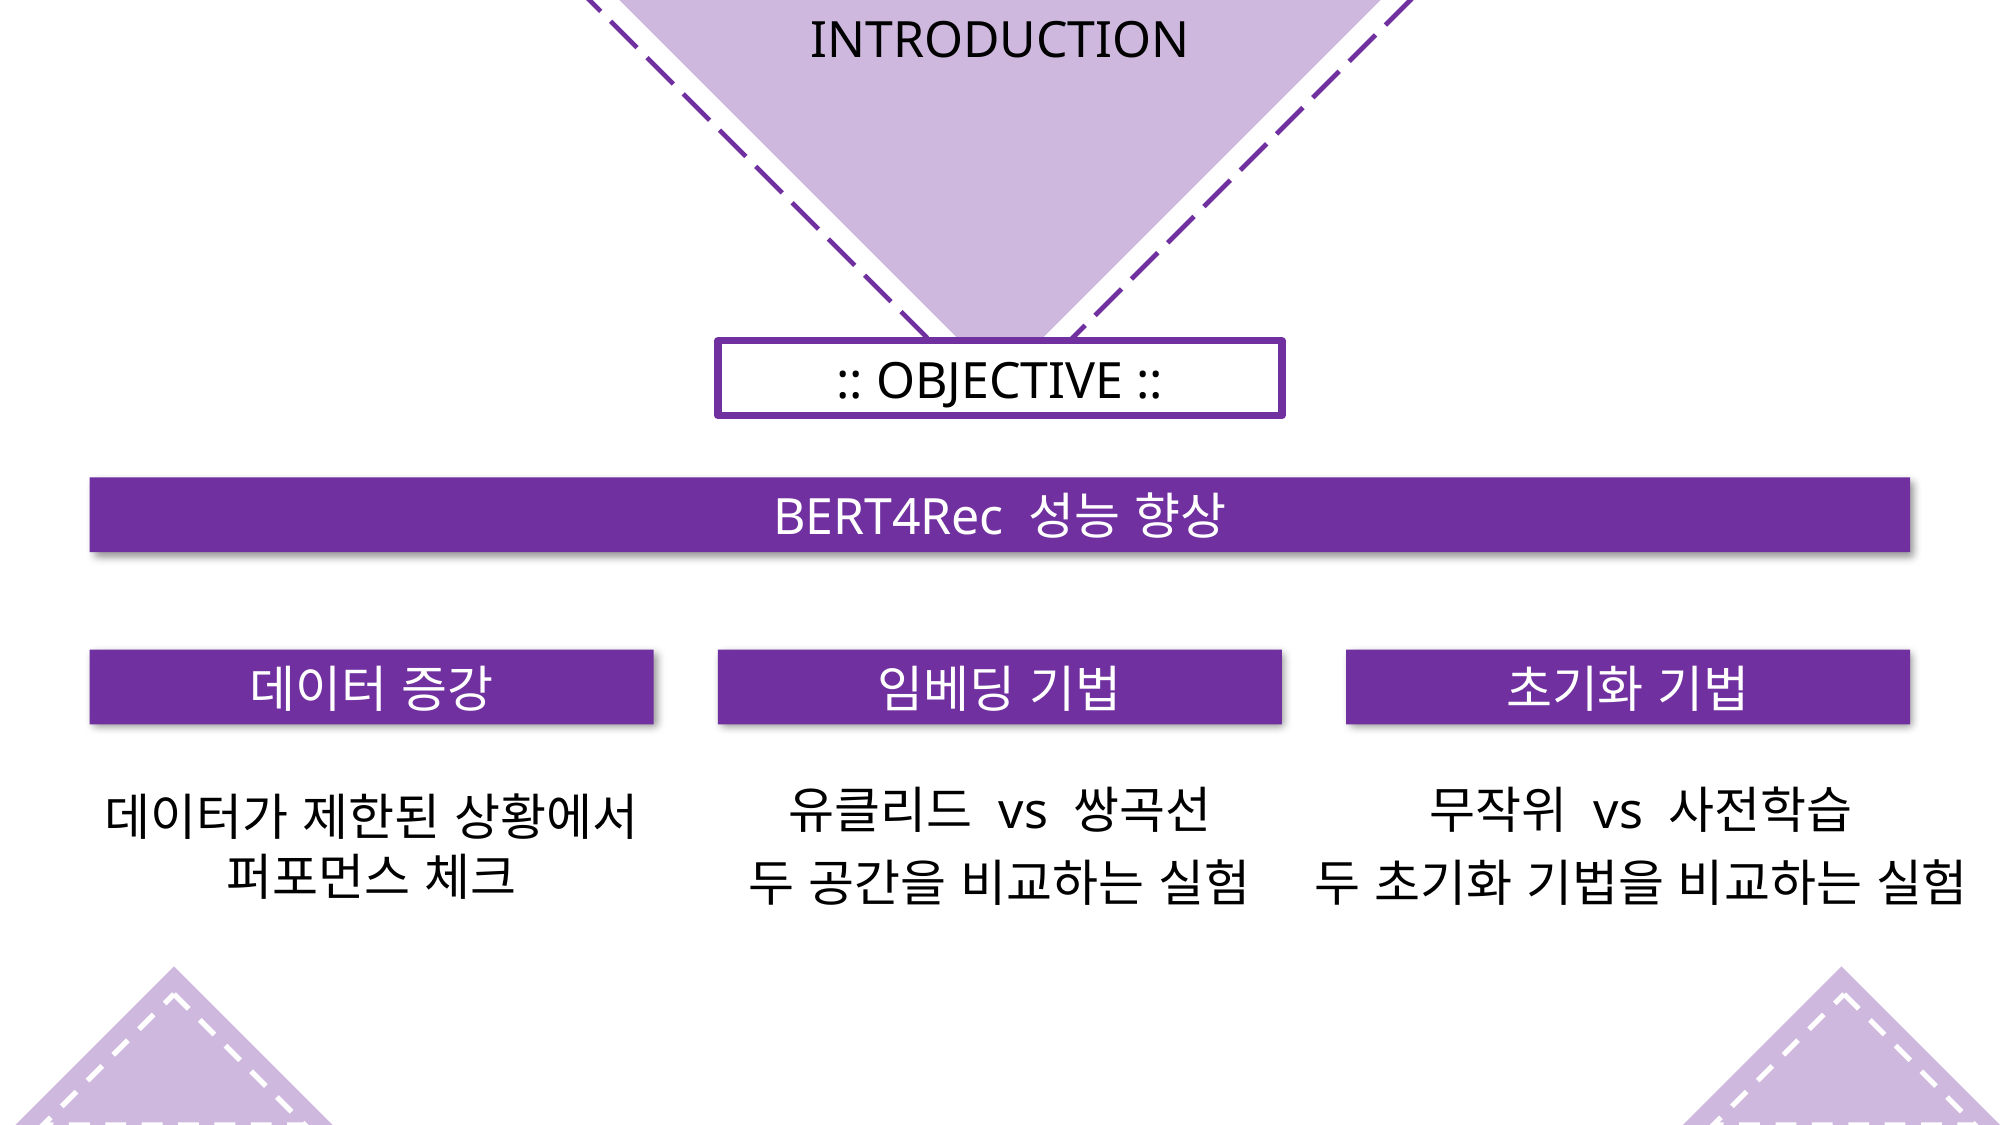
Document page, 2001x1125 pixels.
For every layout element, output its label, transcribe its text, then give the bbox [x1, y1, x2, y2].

text_box 무작위 vs 사전학습 두 초기화 기법을 비교하는 실험 [1282, 771, 2000, 919]
text_box [13, 964, 335, 1125]
text_box [43, 993, 305, 1125]
text_box 데이터 증강 [89, 649, 654, 725]
text_box 유클리드 vs 쌍곡선 두 공간을 비교하는 실험 [685, 771, 1282, 919]
text_box [1681, 964, 2000, 1125]
text_box :: OBJECTIVE :: [717, 340, 1282, 416]
text_box [1713, 993, 1976, 1125]
text_box [587, 0, 1412, 340]
text_box INTRODUCTION [717, 0, 1282, 75]
text_box 임베딩 기법 [717, 649, 1282, 725]
text_box 초기화 기법 [1346, 649, 1911, 725]
text_box 데이터가 제한된 상황에서 퍼포먼스 체크 [57, 777, 685, 913]
text_box BERT4Rec 성능 향상 [89, 477, 1911, 553]
